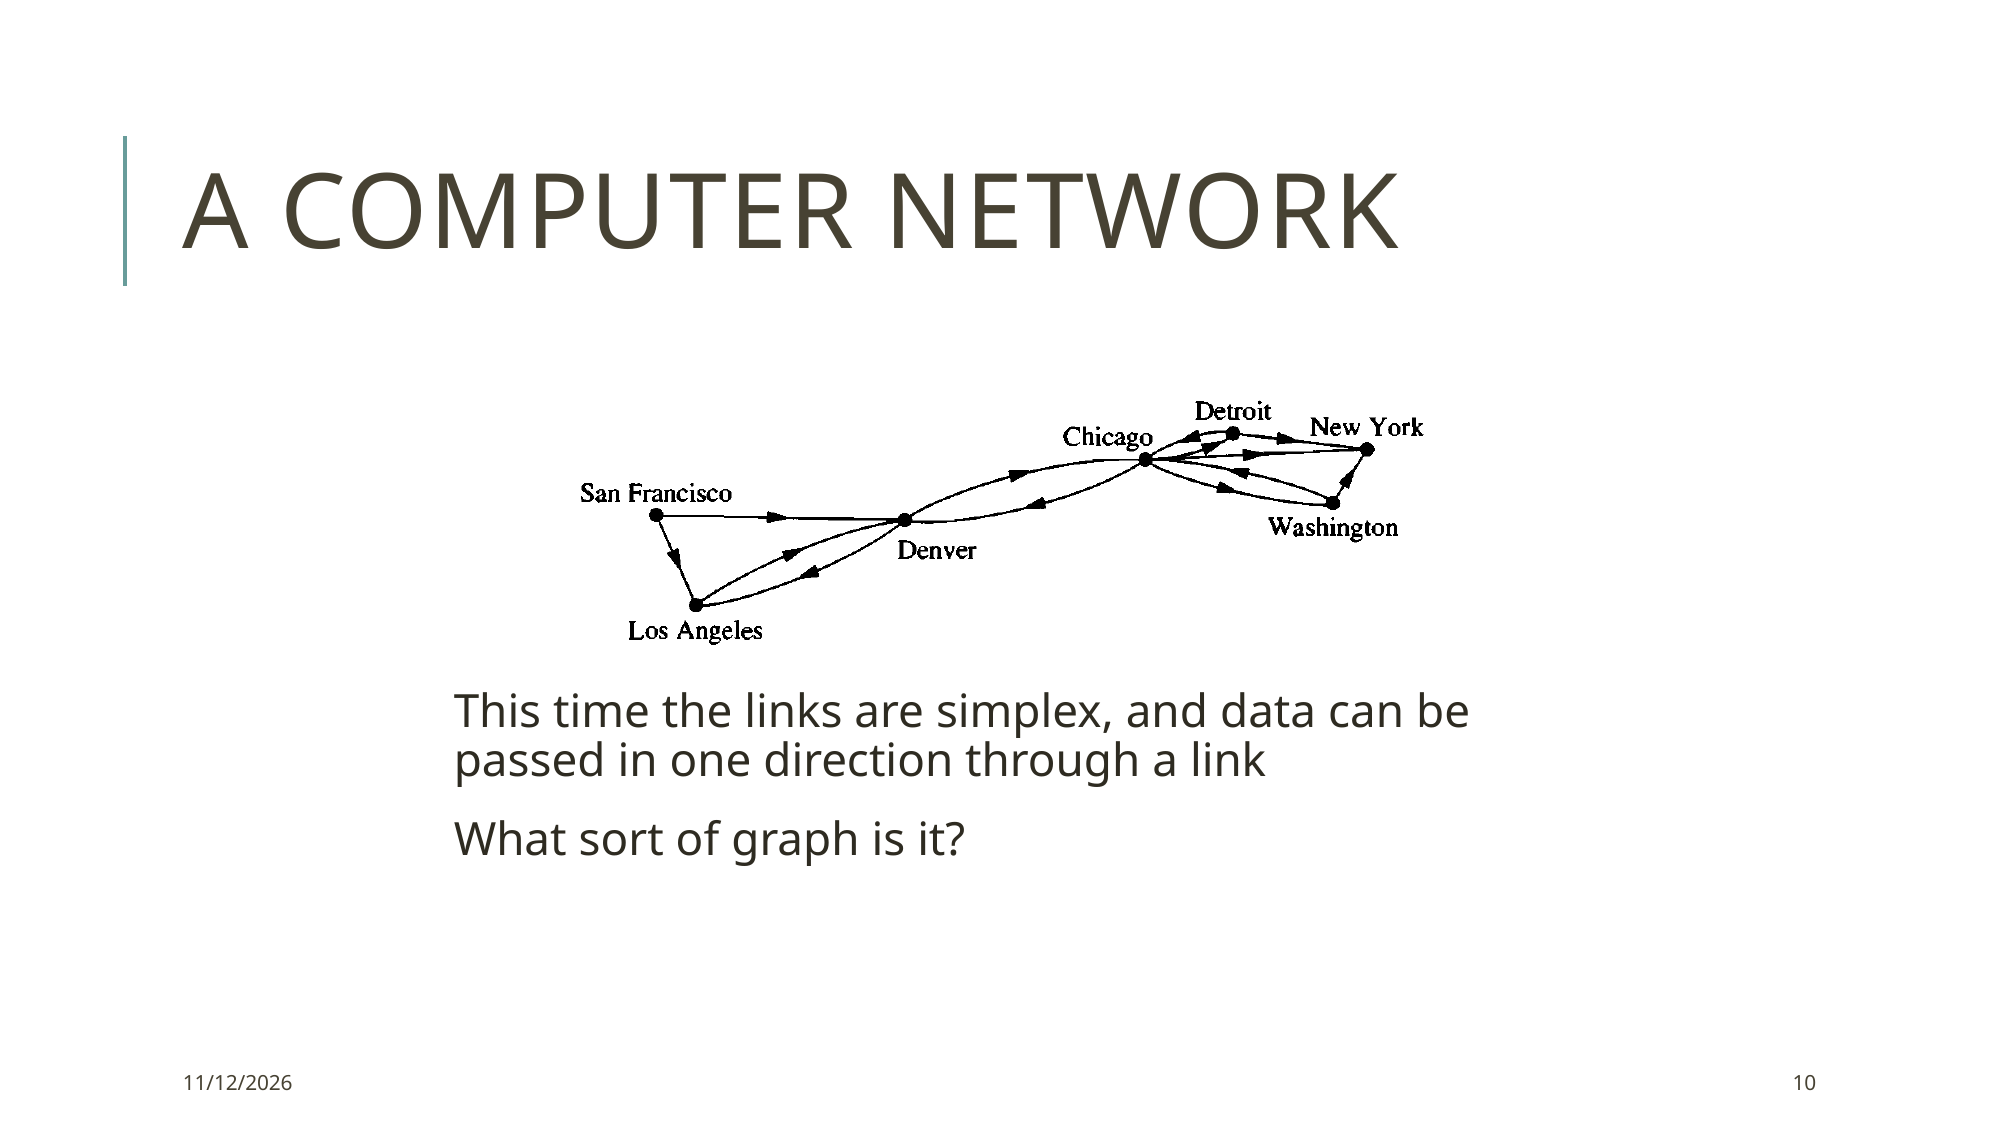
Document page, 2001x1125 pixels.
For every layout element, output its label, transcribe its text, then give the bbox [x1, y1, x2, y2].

slide_number 10 [1777, 1061, 1938, 1107]
title A computer network [168, 96, 1763, 342]
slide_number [168, 1061, 522, 1107]
picture [539, 383, 1461, 660]
list This time the links are simplex, and data can be passed in one direction through a link What sort of graph is it? [431, 680, 1570, 942]
